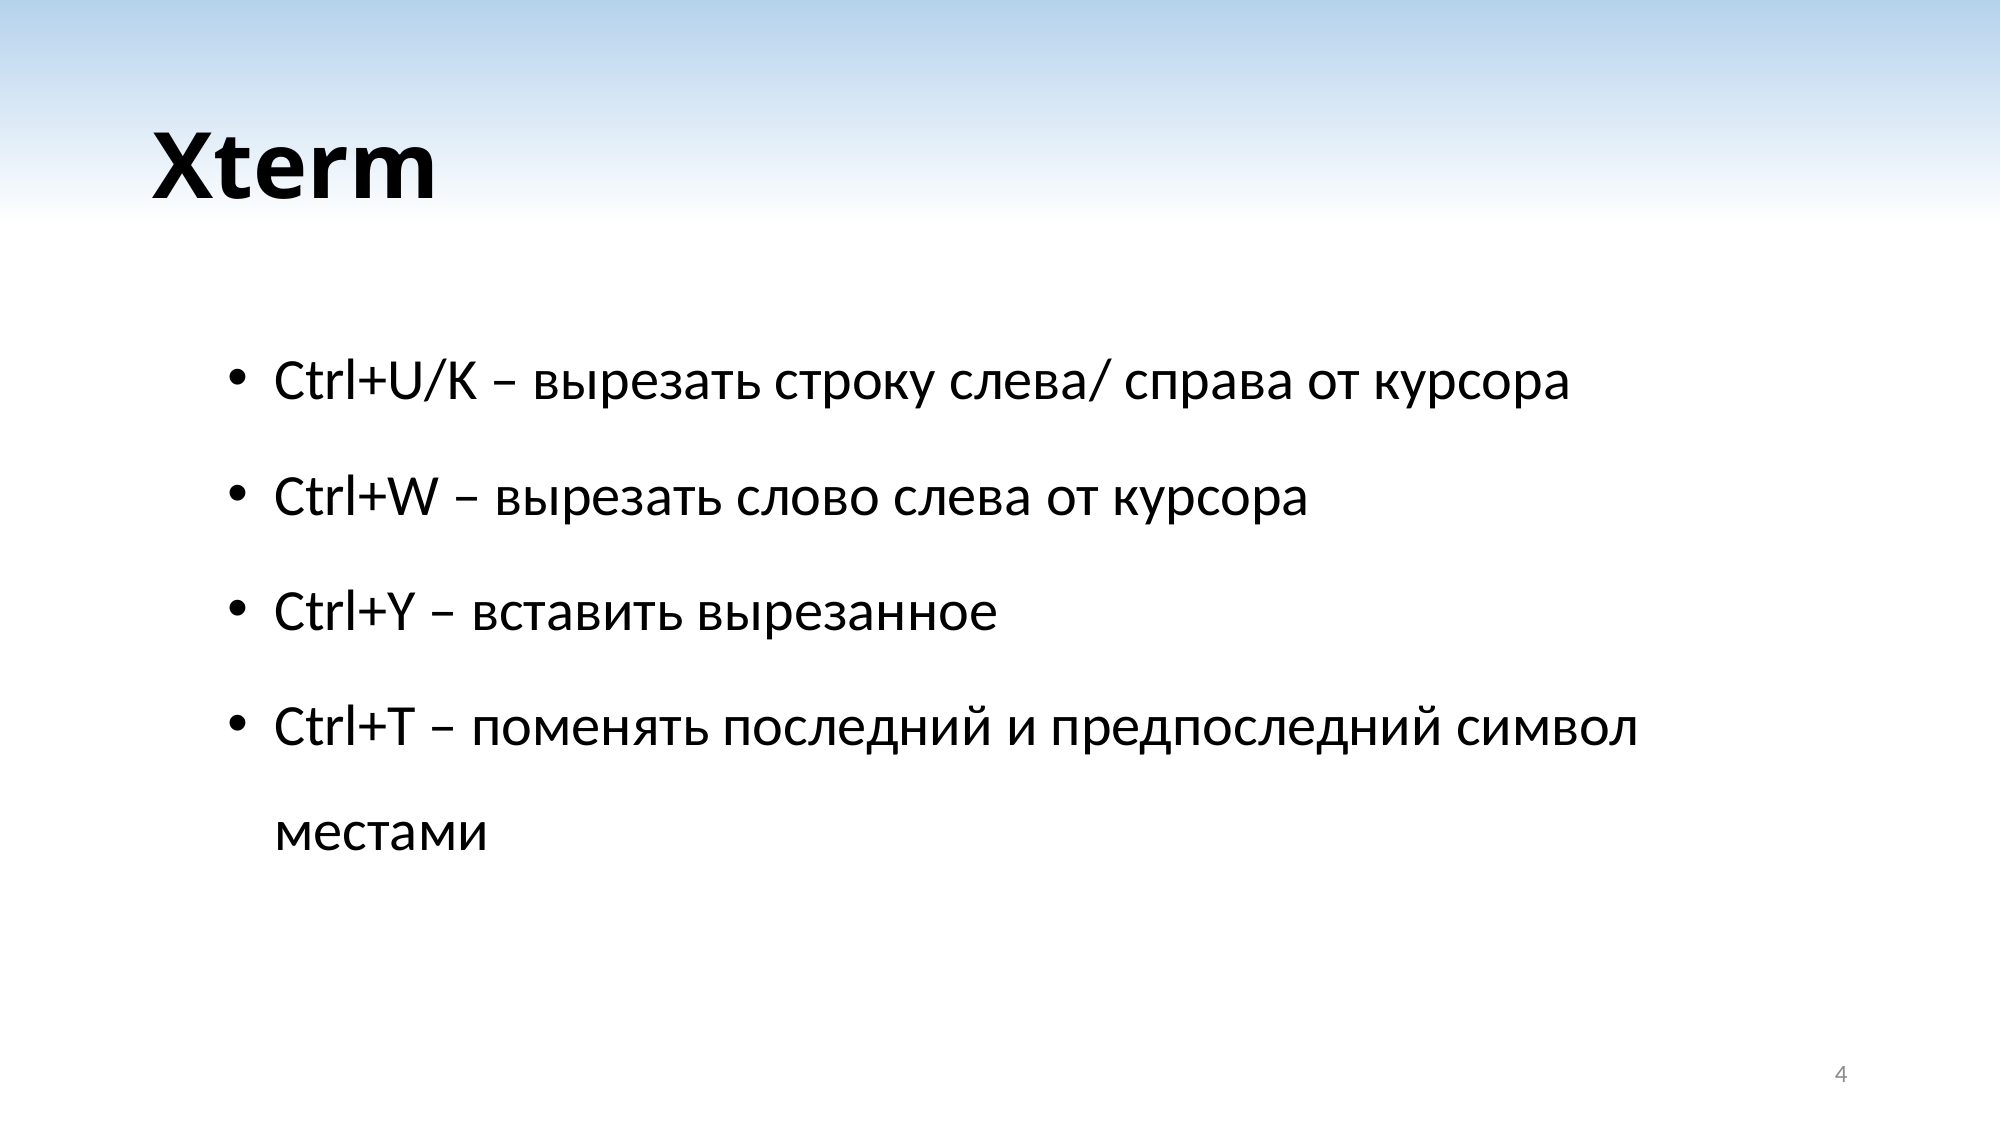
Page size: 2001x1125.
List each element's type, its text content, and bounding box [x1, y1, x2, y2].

slide_number 4 [1412, 1042, 1863, 1103]
title Xterm [137, 59, 1863, 278]
list Ctrl+U/K – вырезать строку слева/ справа от курсора Ctrl+W – вырезать слово слева от курсора Ctrl+Y – вставить вырезанное Ctrl+T – поменять последний и предпоследний символ местами [137, 299, 1863, 1014]
